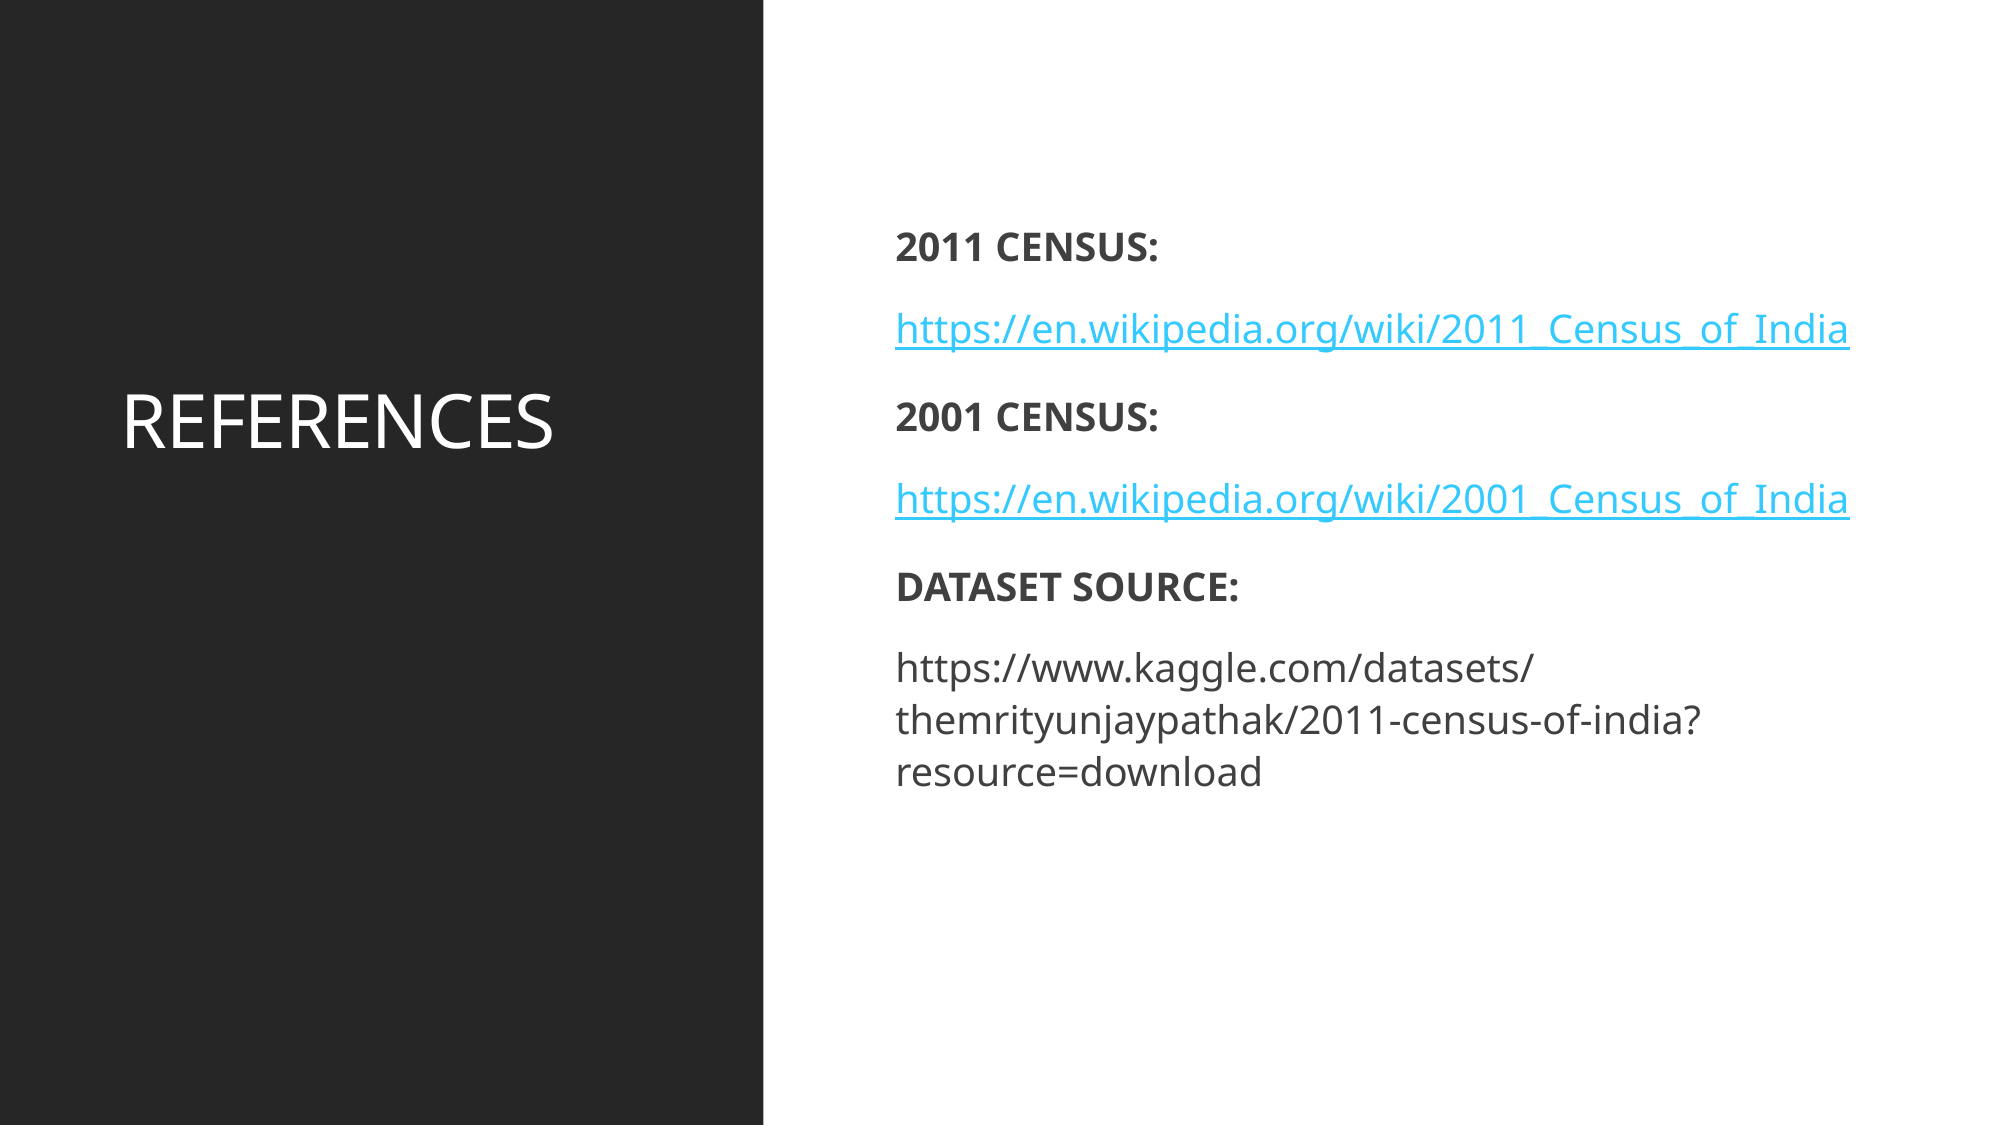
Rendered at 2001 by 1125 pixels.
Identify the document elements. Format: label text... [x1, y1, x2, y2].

list 2011 CENSUS: https://en.wikipedia.org/wiki/2011_Census_of_India 2001 CENSUS: https://en.wikipedia.org/wiki/2001_Census_of_India DATASET SOURCE: https://www.kaggle.com/datasets/themrityunjaypathak/2011-census-of-india?resource=download [895, 133, 1868, 1002]
title REFERENCES [105, 128, 683, 473]
